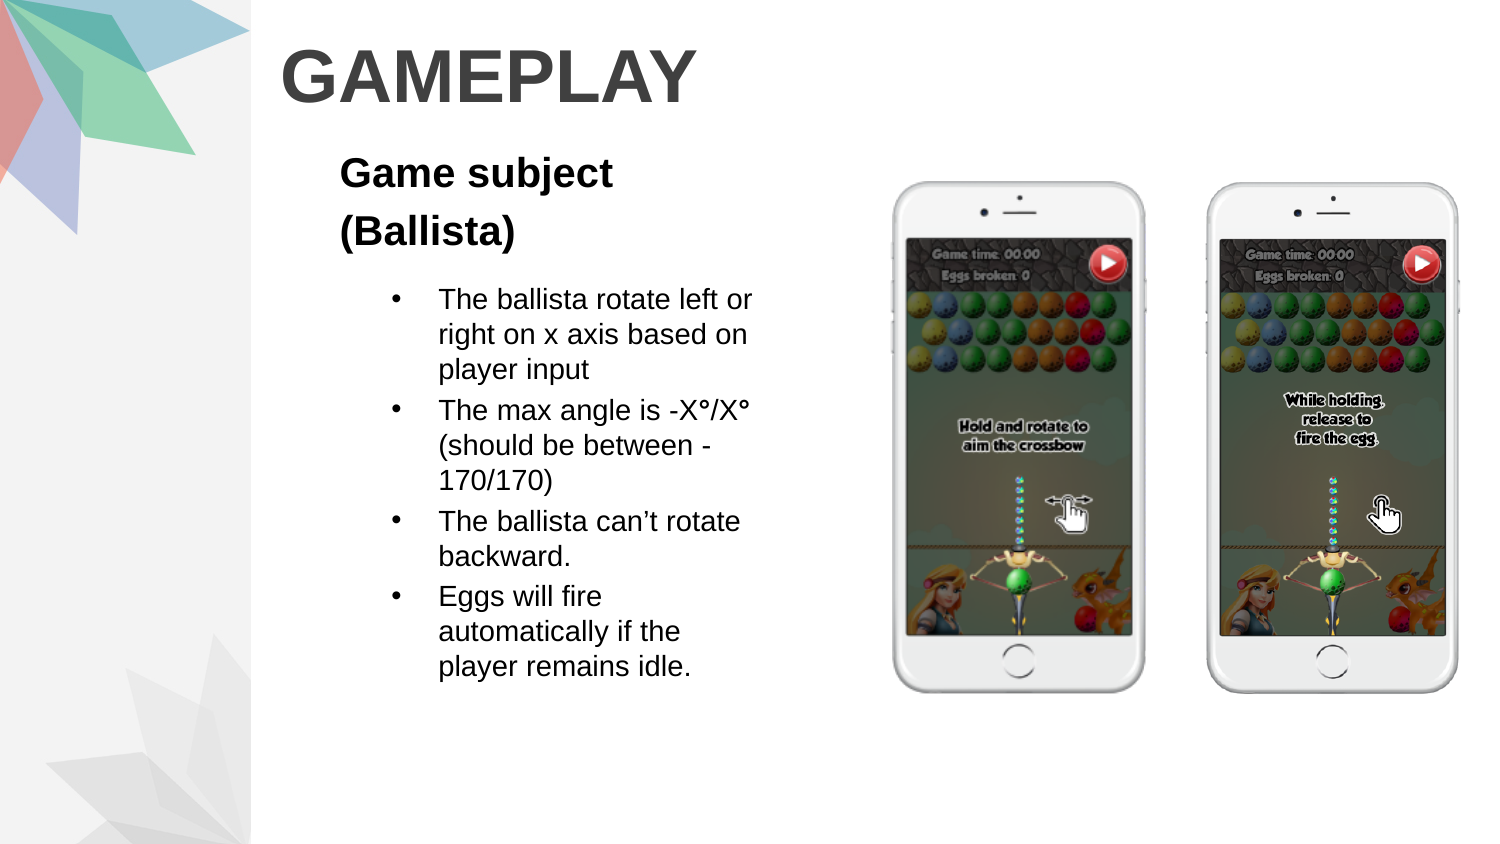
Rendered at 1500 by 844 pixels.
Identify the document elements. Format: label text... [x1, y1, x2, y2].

list The ballista rotate left or right on x axis based on player input The max angle is -X°/X° (should be between -170/170) The ballista can’t rotate backward. Eggs will fire automatically if the player remains idle. [326, 273, 721, 699]
list Game subject (Ballista) [324, 161, 721, 238]
picture [0, 0, 1500, 844]
title GAMEPLAY [265, 0, 1500, 146]
